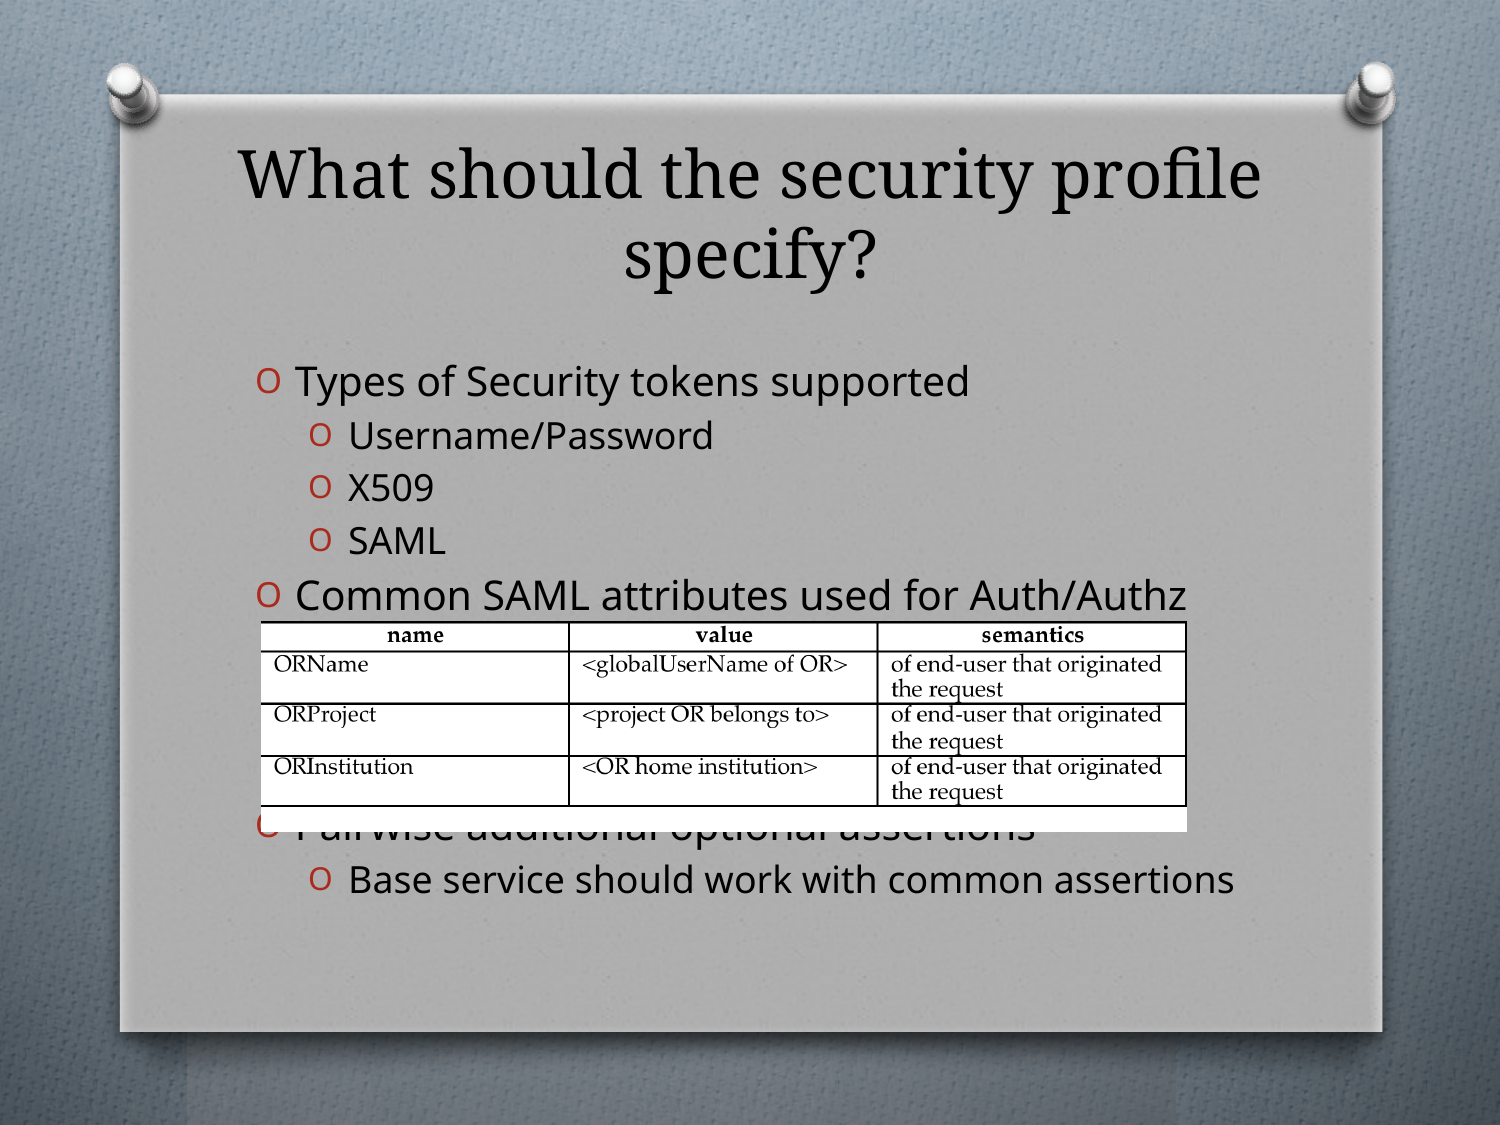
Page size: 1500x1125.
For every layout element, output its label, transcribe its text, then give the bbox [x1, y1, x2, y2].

picture [260, 621, 1187, 833]
picture [75, 29, 198, 153]
picture [1317, 35, 1439, 156]
list Types of Security tokens supported Username/Password X509 SAML Common SAML attributes used for Auth/Authz Pairwise additional optional assertions Base service should work with common assertions [240, 347, 1257, 939]
title What should the security profile specify? [179, 113, 1323, 311]
